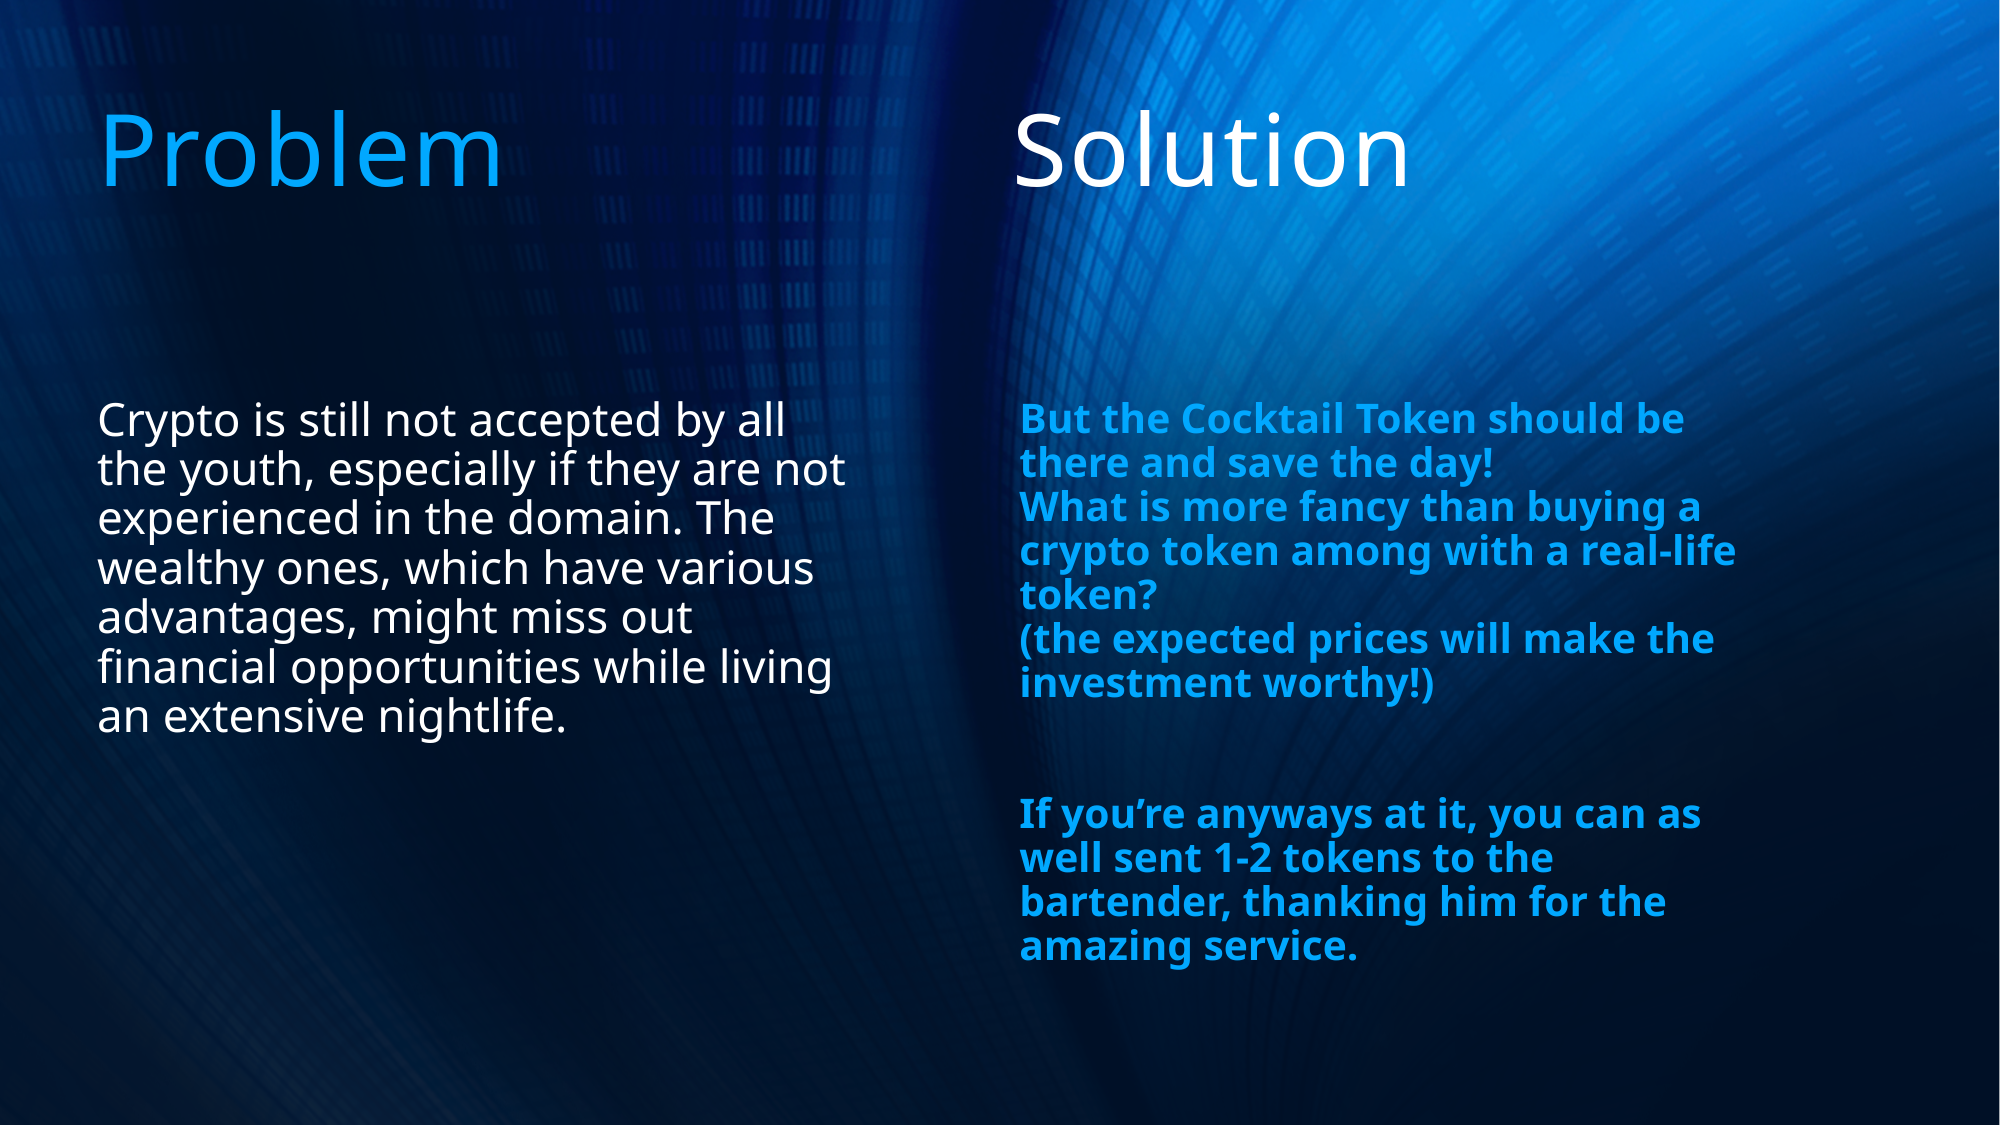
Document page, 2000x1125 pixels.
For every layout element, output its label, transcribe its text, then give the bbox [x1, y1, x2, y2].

text_box But the Cocktail Token should be there and save the day! What is more fancy than buying a crypto token among with a real-life token? (the expected prices will make the investment worthy!) If you’re anyways at it, you can as well sent 1-2 tokens to the bartender, thanking him for the amazing service. [1004, 391, 1784, 982]
text_box Solution [997, 66, 1848, 214]
text_box Crypto is still not accepted by all the youth, especially if they are not experienced in the domain. The wealthy ones, which have various advantages, might miss out financial opportunities while living an extensive nightlife. [82, 389, 862, 980]
picture [0, 0, 2000, 1125]
title Problem [82, 66, 932, 214]
